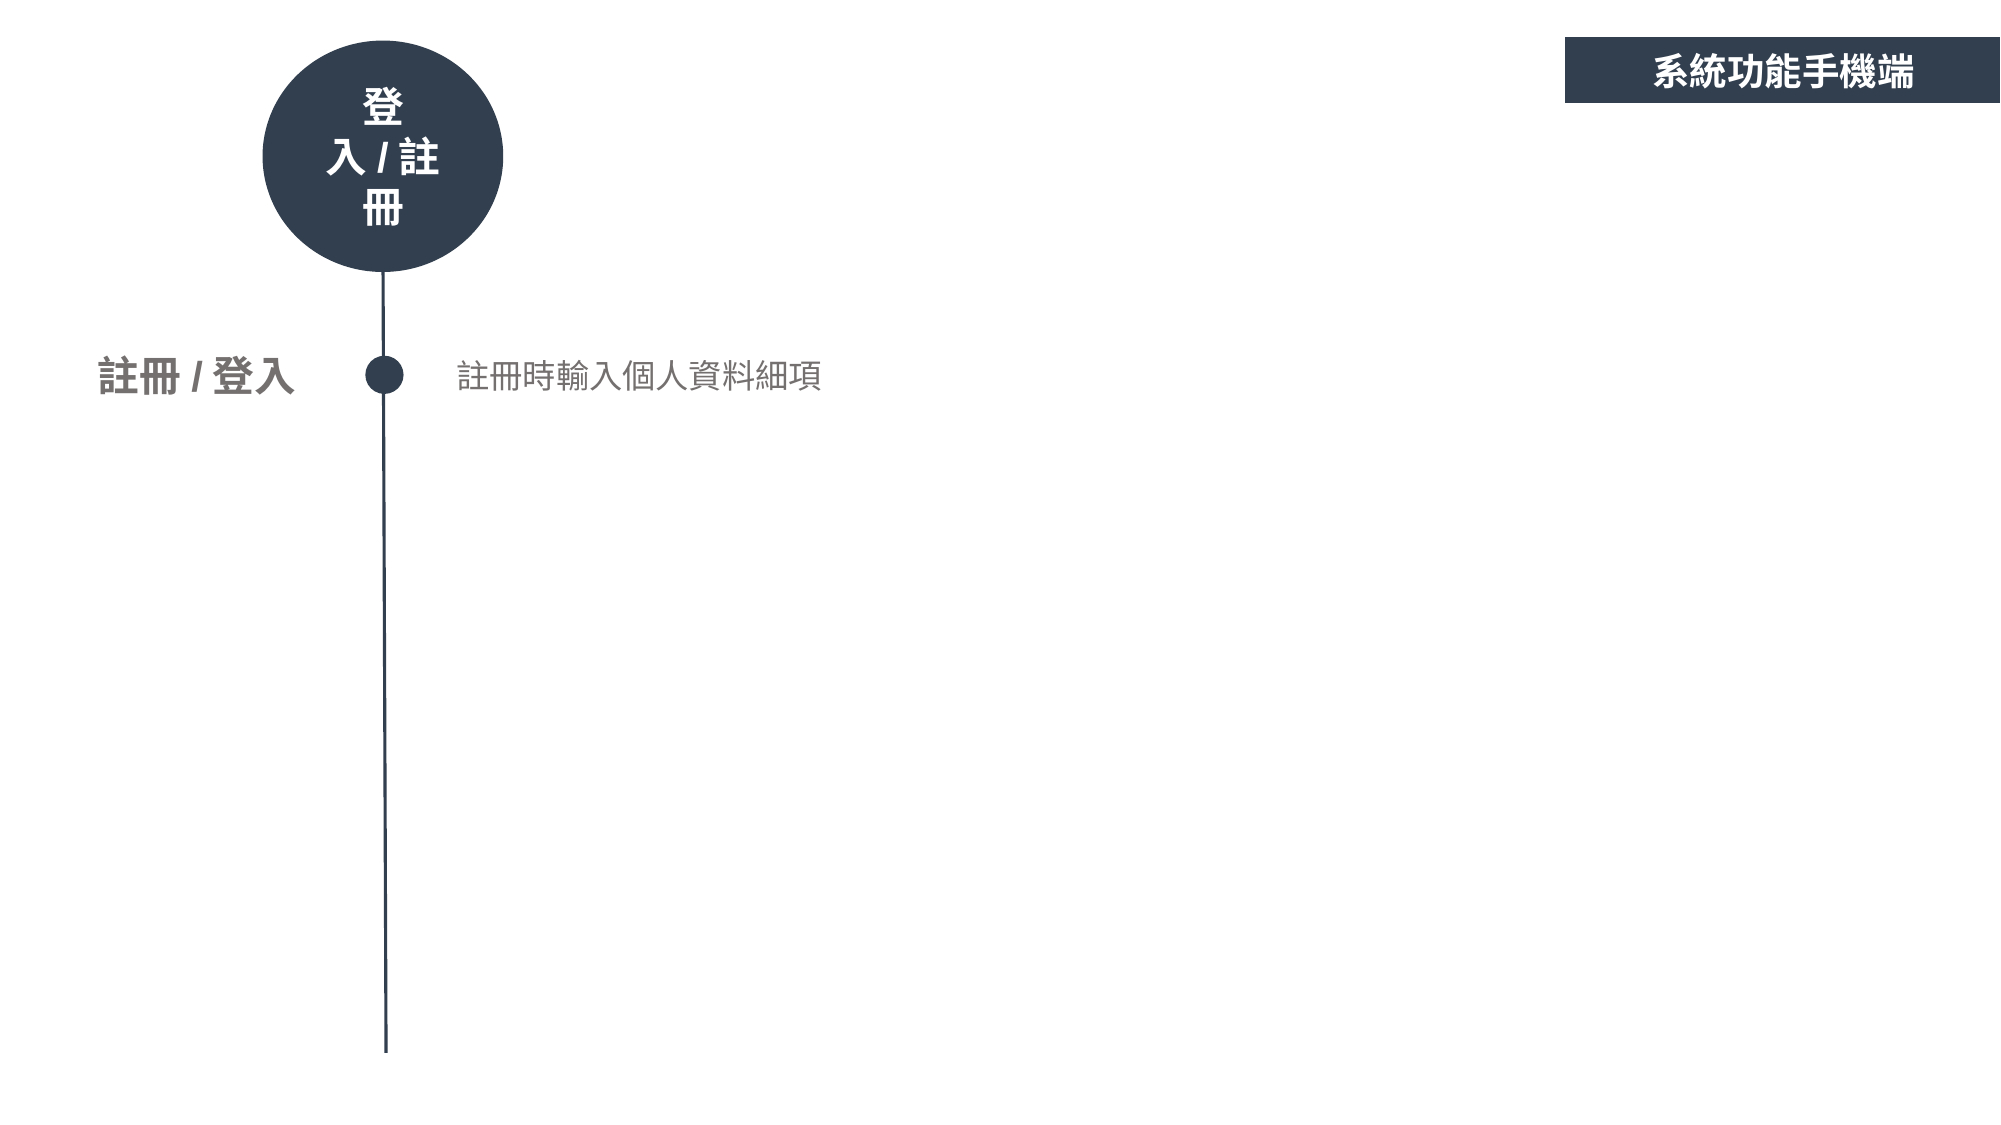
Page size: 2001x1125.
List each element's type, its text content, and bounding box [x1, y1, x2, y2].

text_box [387, 357, 402, 393]
text_box 登入/註冊 [264, 42, 502, 271]
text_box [382, 220, 387, 1053]
text_box 系統功能手機端 [1567, 38, 2000, 102]
text_box 註冊時輸入個人資料細項 [441, 347, 842, 403]
text_box 註冊/登入 [29, 334, 365, 416]
text_box [366, 357, 382, 393]
